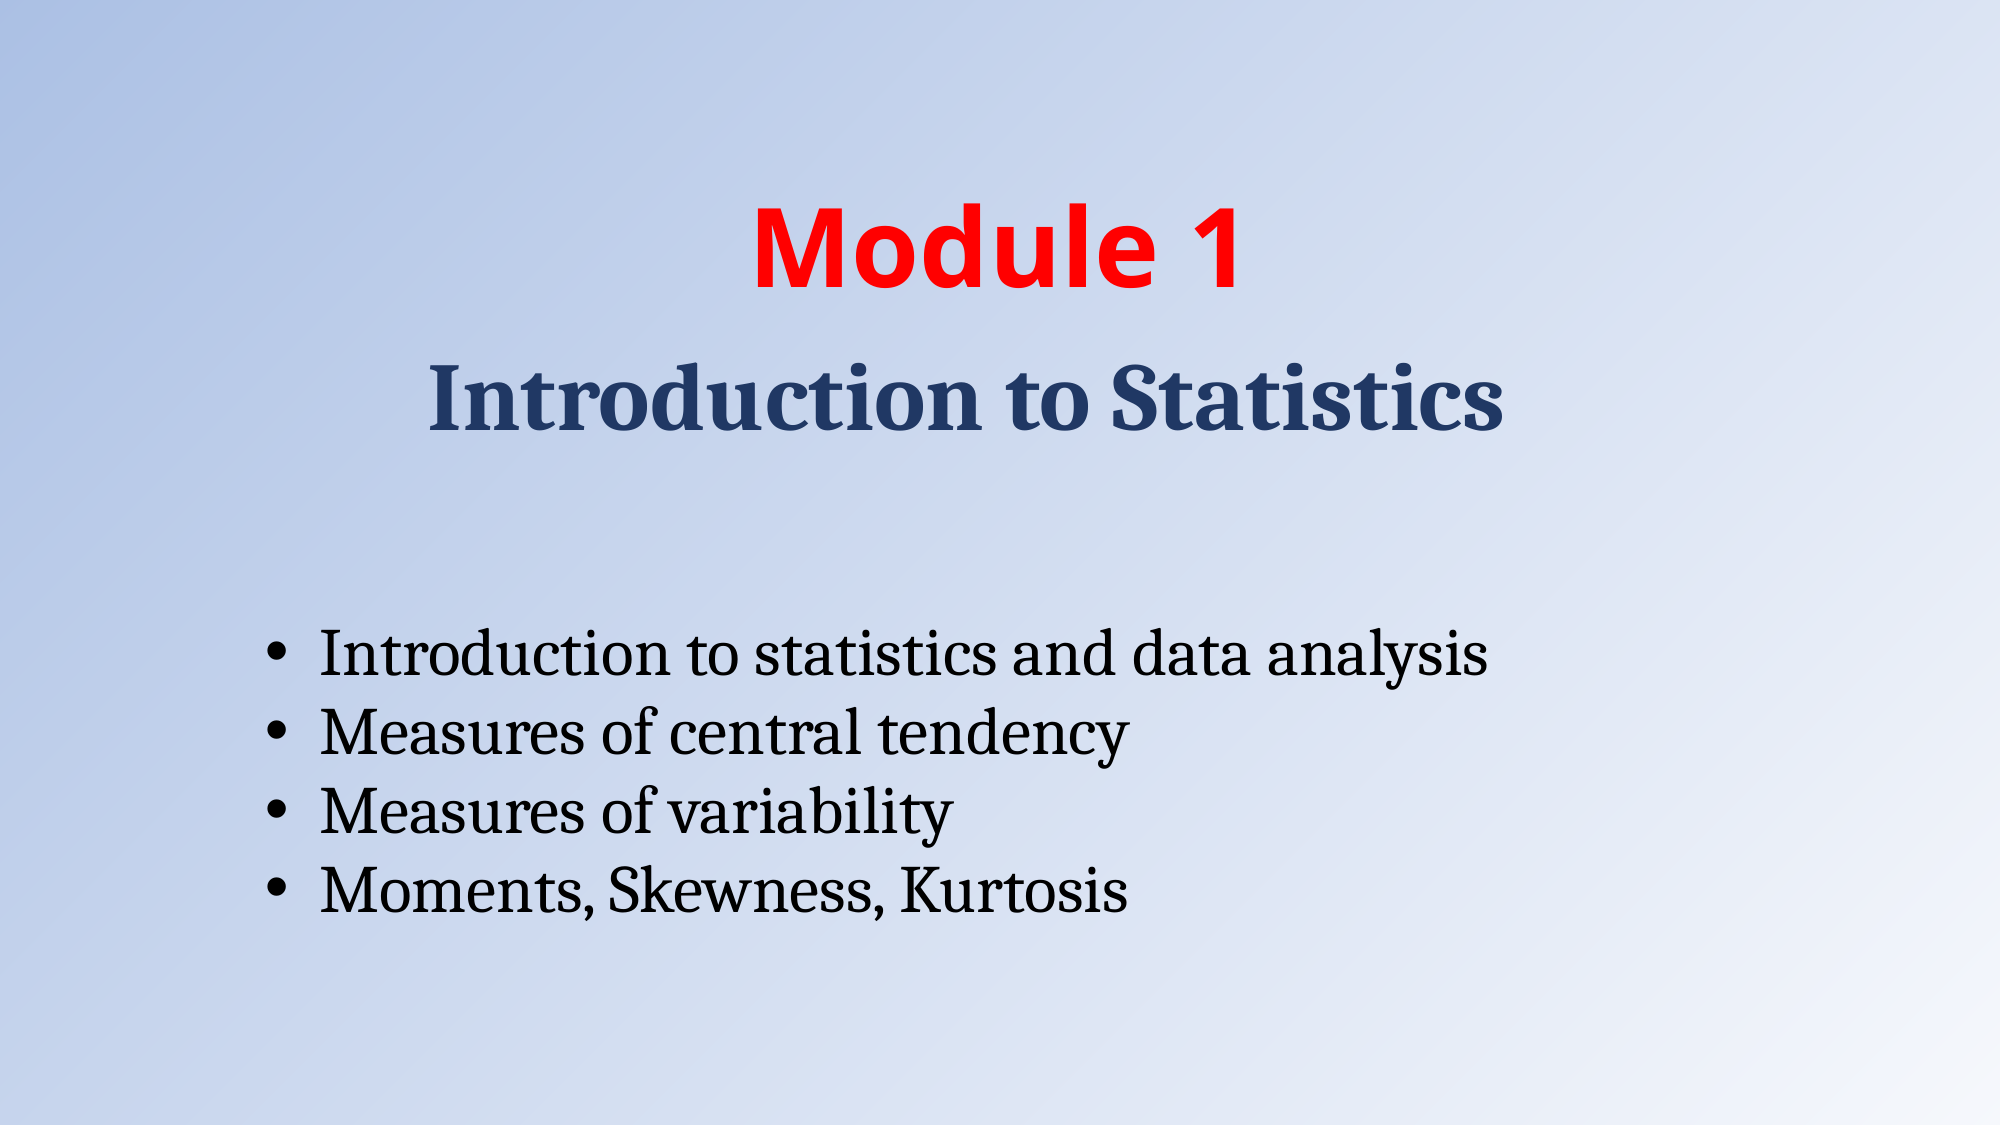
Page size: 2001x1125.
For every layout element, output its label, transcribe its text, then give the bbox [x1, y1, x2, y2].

title Module 1 Introduction to Statistics [249, 184, 1750, 576]
subtitle Introduction to statistics and data analysis Measures of central tendency Measures of variability Moments, Skewness, Kurtosis [249, 590, 1750, 941]
